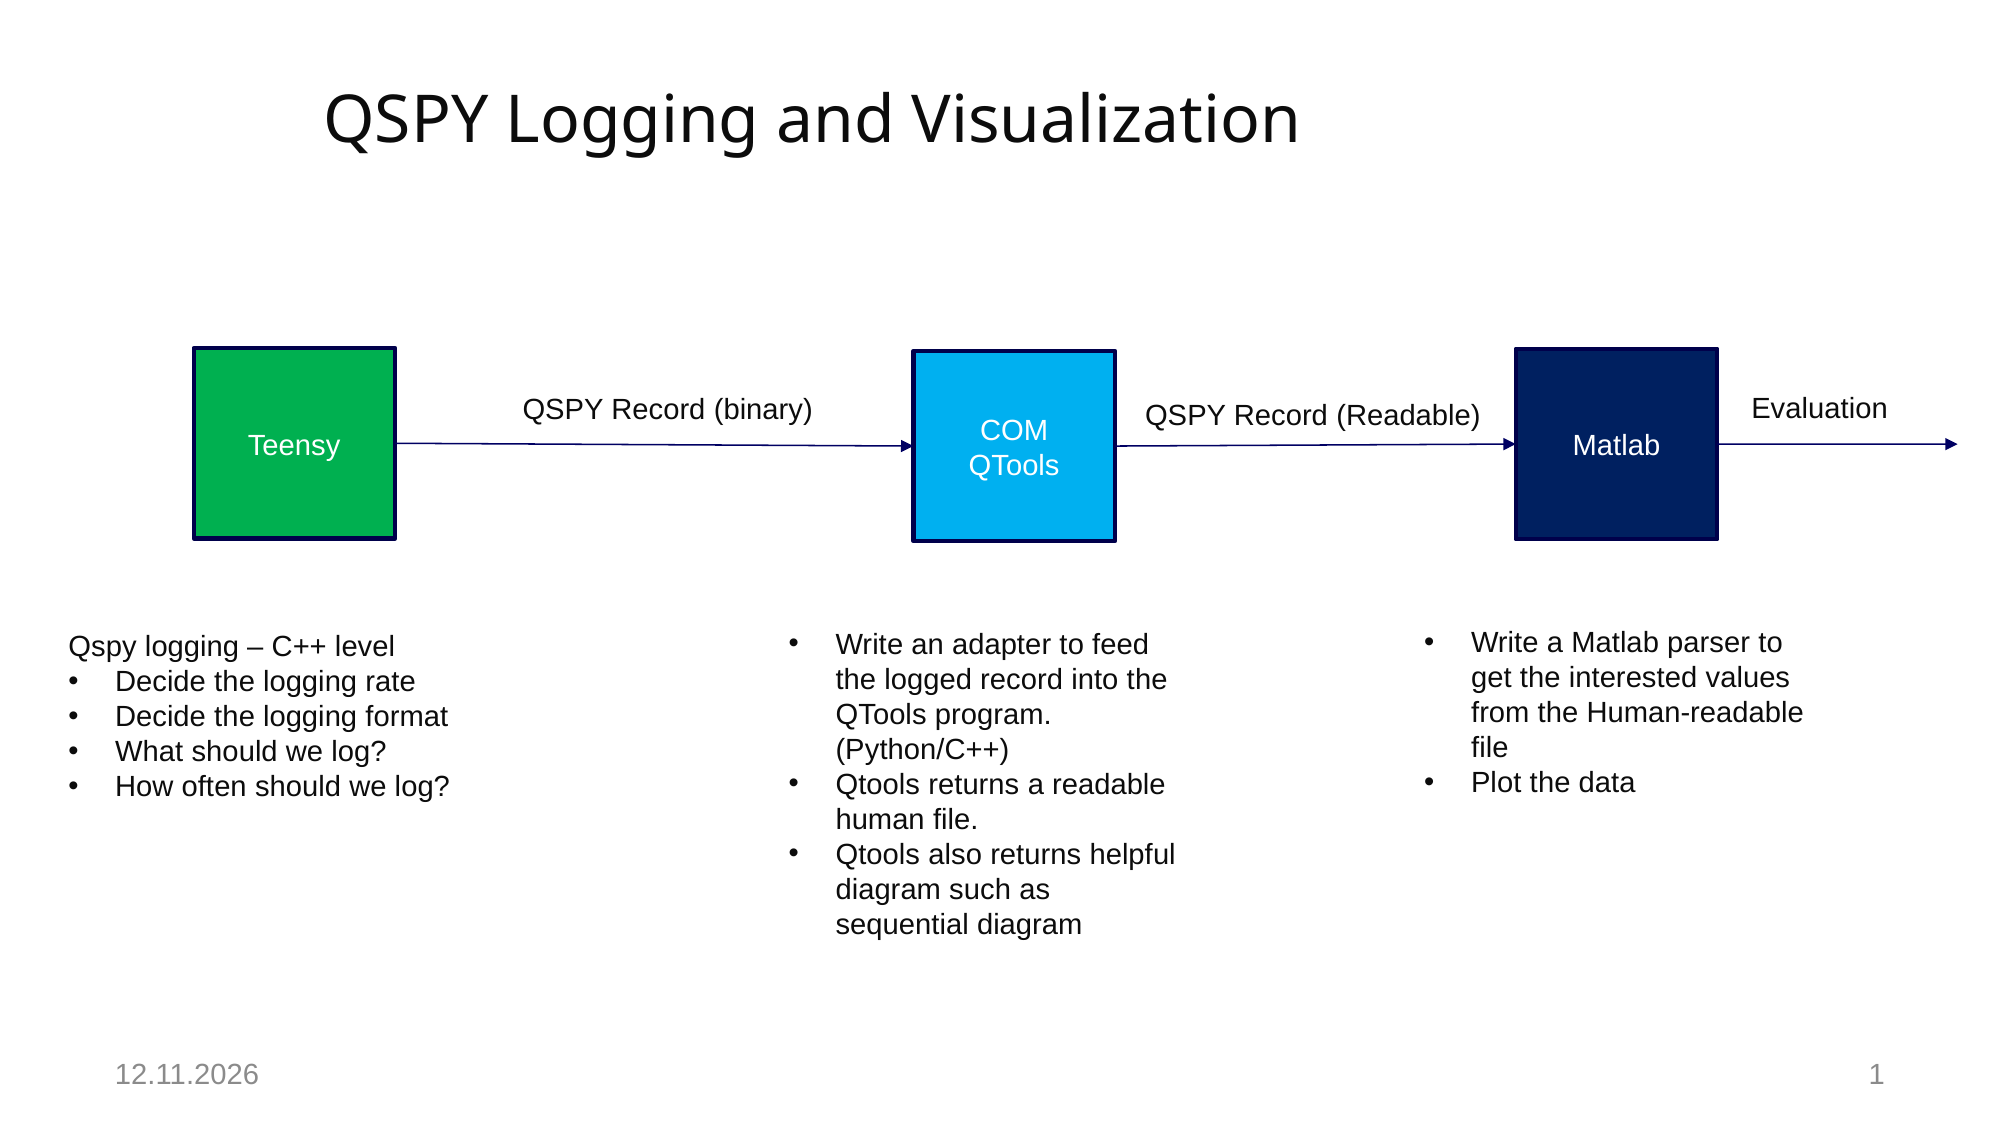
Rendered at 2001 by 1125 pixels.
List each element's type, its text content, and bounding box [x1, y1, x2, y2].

text_box Matlab [1514, 347, 1719, 541]
text_box COM QTools [911, 349, 1117, 543]
text_box Qspy logging – C++ level Decide the logging rate Decide the logging format What should we log? How often should we log? [53, 620, 466, 810]
text_box Write an adapter to feed the logged record into the QTools program. (Python/C++) Qtools returns a readable human file. Qtools also returns helpful diagram such as sequential diagram [774, 617, 1203, 948]
text_box QSPY Record (Readable) [1130, 389, 1496, 440]
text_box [1114, 443, 1516, 447]
text_box Evaluation [1736, 381, 1903, 432]
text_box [394, 443, 914, 447]
title QSPY Logging and Visualization [0, 68, 1625, 164]
slide_number 1 [1433, 1042, 1900, 1103]
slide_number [99, 1042, 567, 1103]
text_box Write a Matlab parser to get the interested values from the Human-readable file Plot the data [1409, 616, 1838, 806]
text_box Teensy [192, 346, 397, 541]
text_box QSPY Record (binary) [507, 383, 829, 433]
